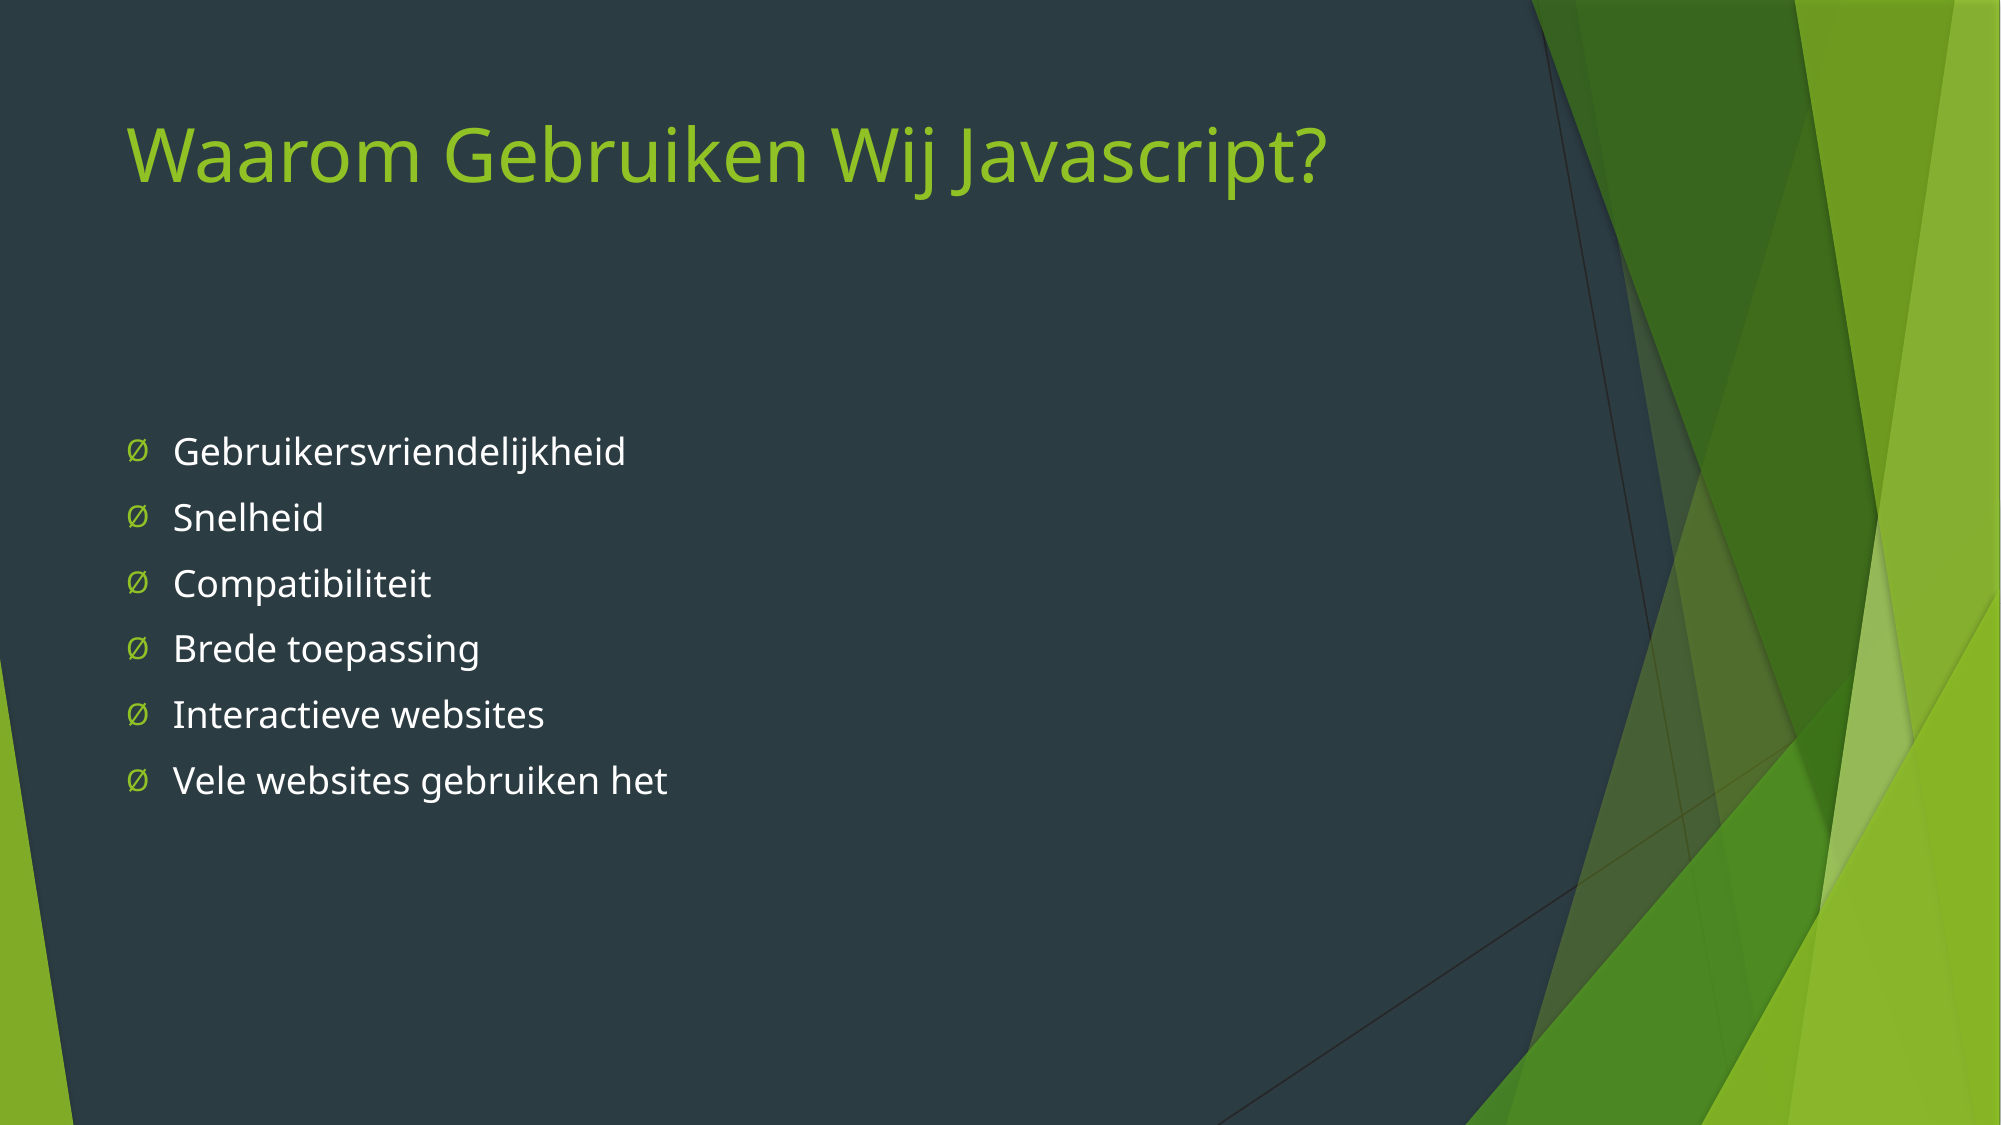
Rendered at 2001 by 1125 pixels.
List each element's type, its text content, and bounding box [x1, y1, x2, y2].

title Waarom Gebruiken Wij Javascript? [111, 99, 1522, 317]
list Gebruikersvriendelijkheid Snelheid Compatibiliteit Brede toepassing Interactieve websites Vele websites gebruiken het [111, 354, 1522, 992]
